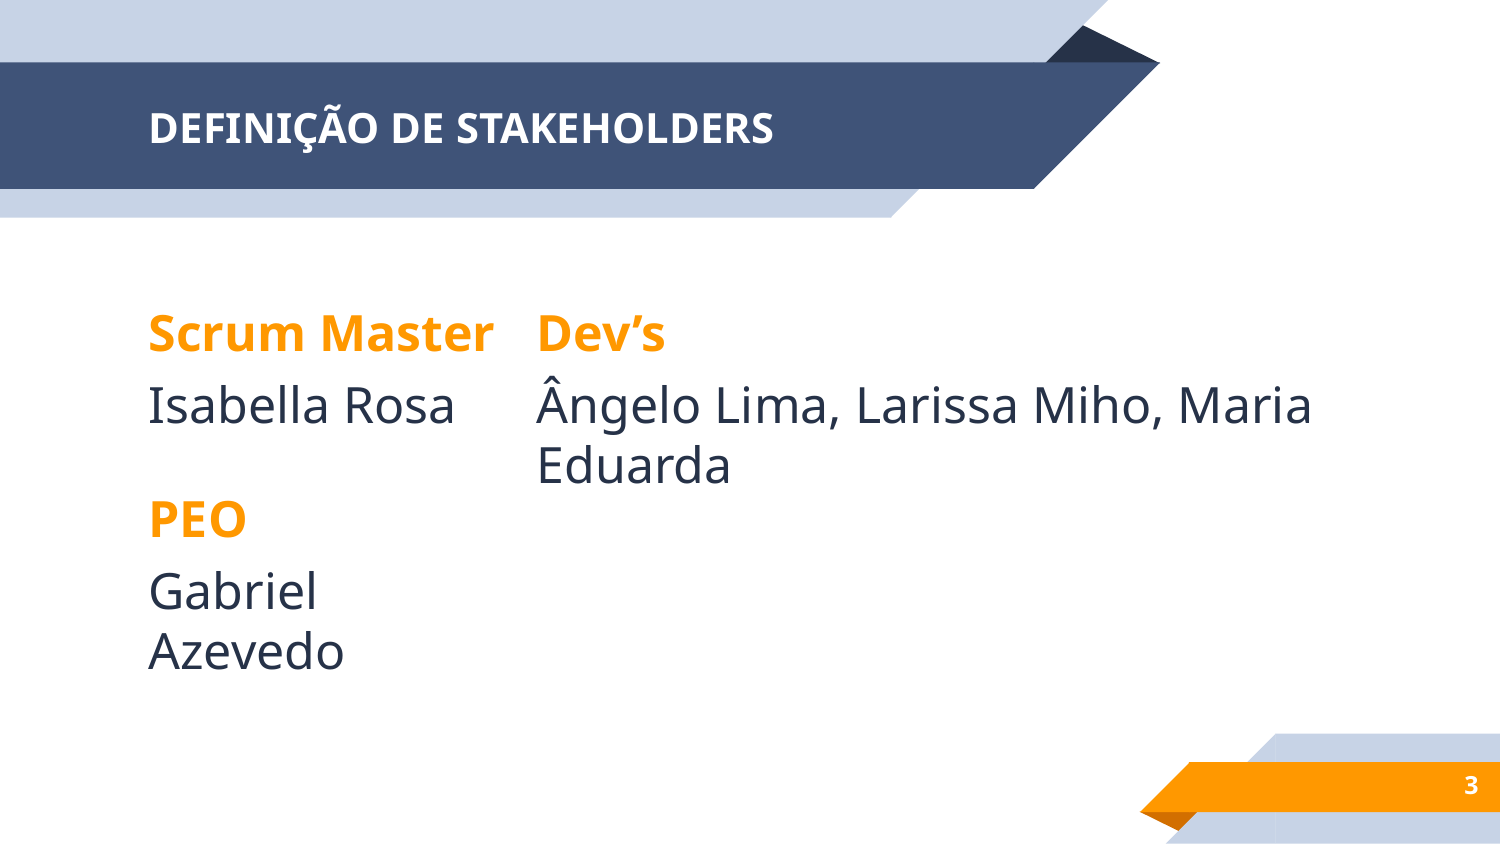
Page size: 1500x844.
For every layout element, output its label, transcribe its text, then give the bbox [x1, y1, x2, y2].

text_box PEO Gabriel Azevedo [133, 472, 529, 761]
text_box Dev’s Ângelo Lima, Larissa Miho, Maria Eduarda [521, 286, 1471, 575]
title DEFINIÇÃO DE STAKEHOLDERS [133, 64, 997, 190]
slide_number 3 [1249, 760, 1494, 813]
list Scrum Master Isabella Rosa [133, 286, 521, 472]
